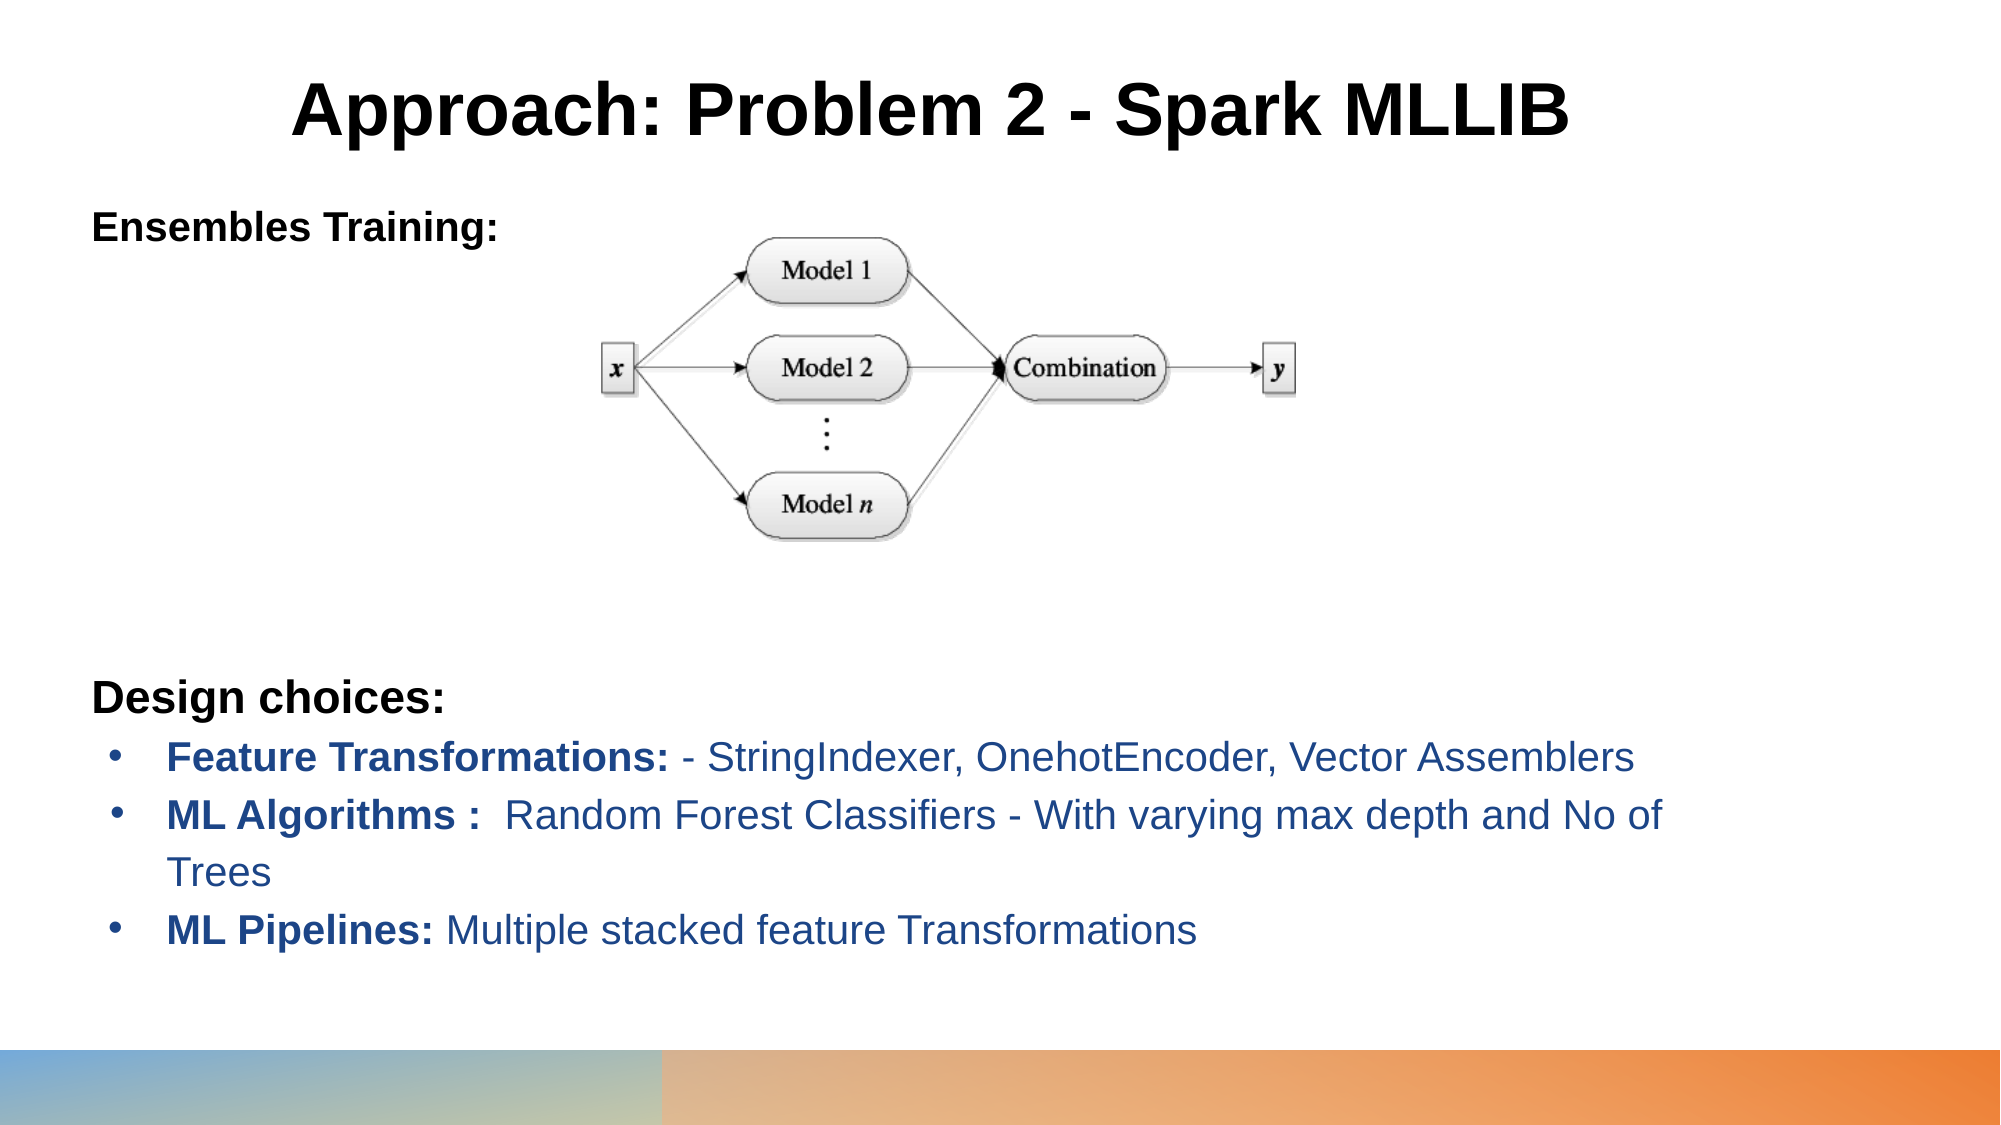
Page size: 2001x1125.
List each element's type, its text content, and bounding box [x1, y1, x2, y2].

list Ensembles Training: Design choices: Feature Transformations: - StringIndexer, OnehotEncoder, Vector Assemblers ML Algorithms : Random Forest Classifiers - With varying max depth and No of Trees ML Pipelines: Multiple stacked feature Transformations [91, 191, 1772, 1026]
title Approach: Problem 2 - Spark MLLIB [91, 48, 1772, 151]
picture [600, 235, 1296, 542]
